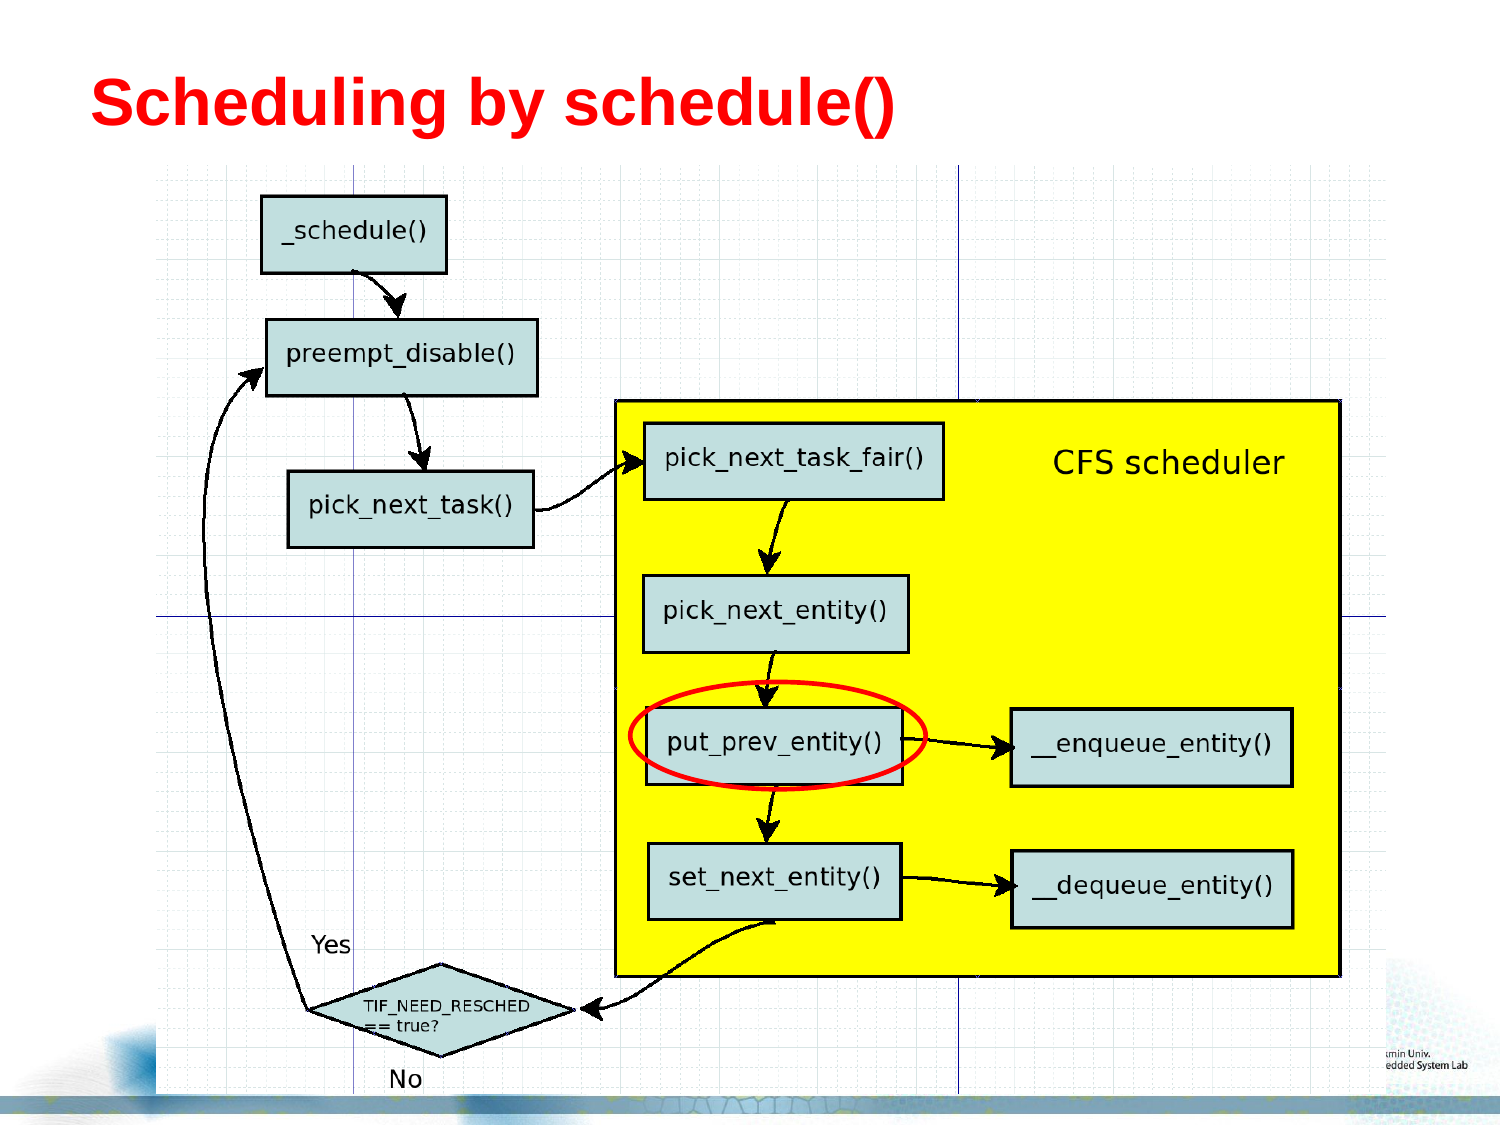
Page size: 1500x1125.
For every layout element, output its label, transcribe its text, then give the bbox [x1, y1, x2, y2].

title Scheduling by schedule() [75, 45, 1425, 153]
picture [0, 0, 1500, 1125]
